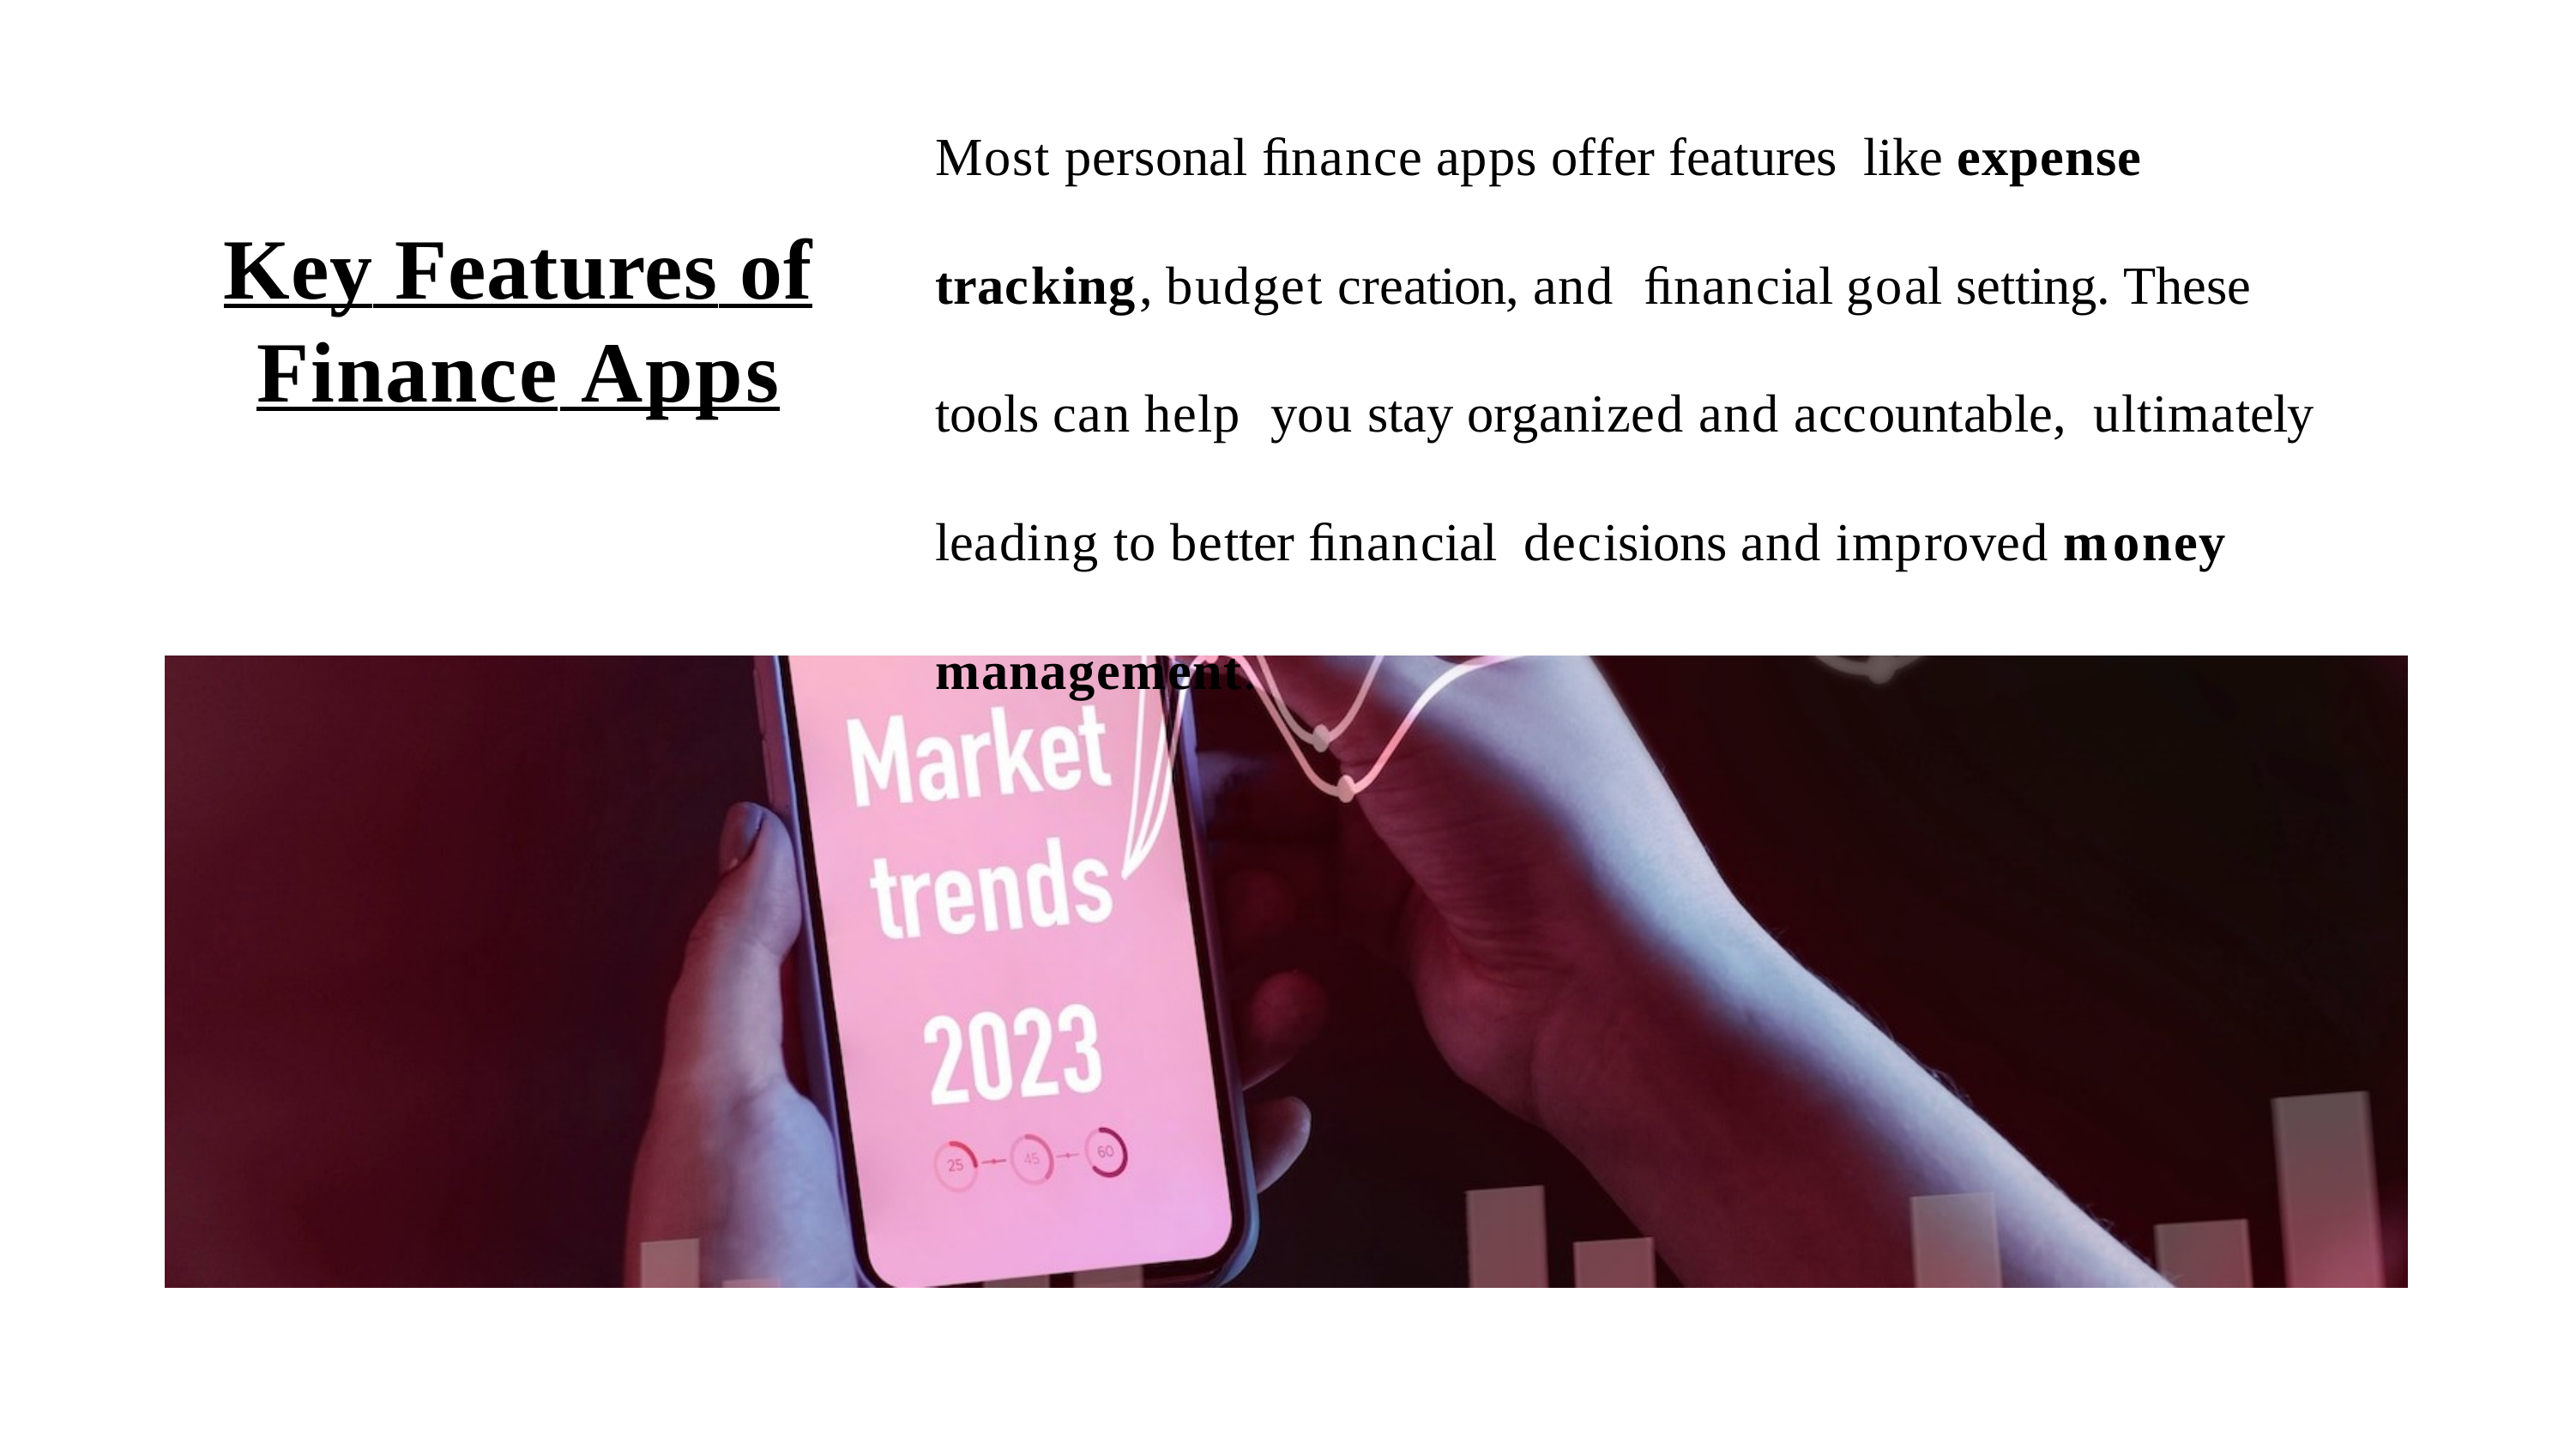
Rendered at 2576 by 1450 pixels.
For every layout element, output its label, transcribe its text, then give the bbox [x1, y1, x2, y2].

title Key Features of Finance Apps [65, 192, 969, 438]
text_box Most personal ﬁnance apps offer features like expense tracking, budget creation, and ﬁnancial goal setting. These tools can help you stay organized and accountable, ultimately leading to better ﬁnancial decisions and improved money management. [933, 49, 2334, 654]
picture [165, 656, 2409, 1288]
